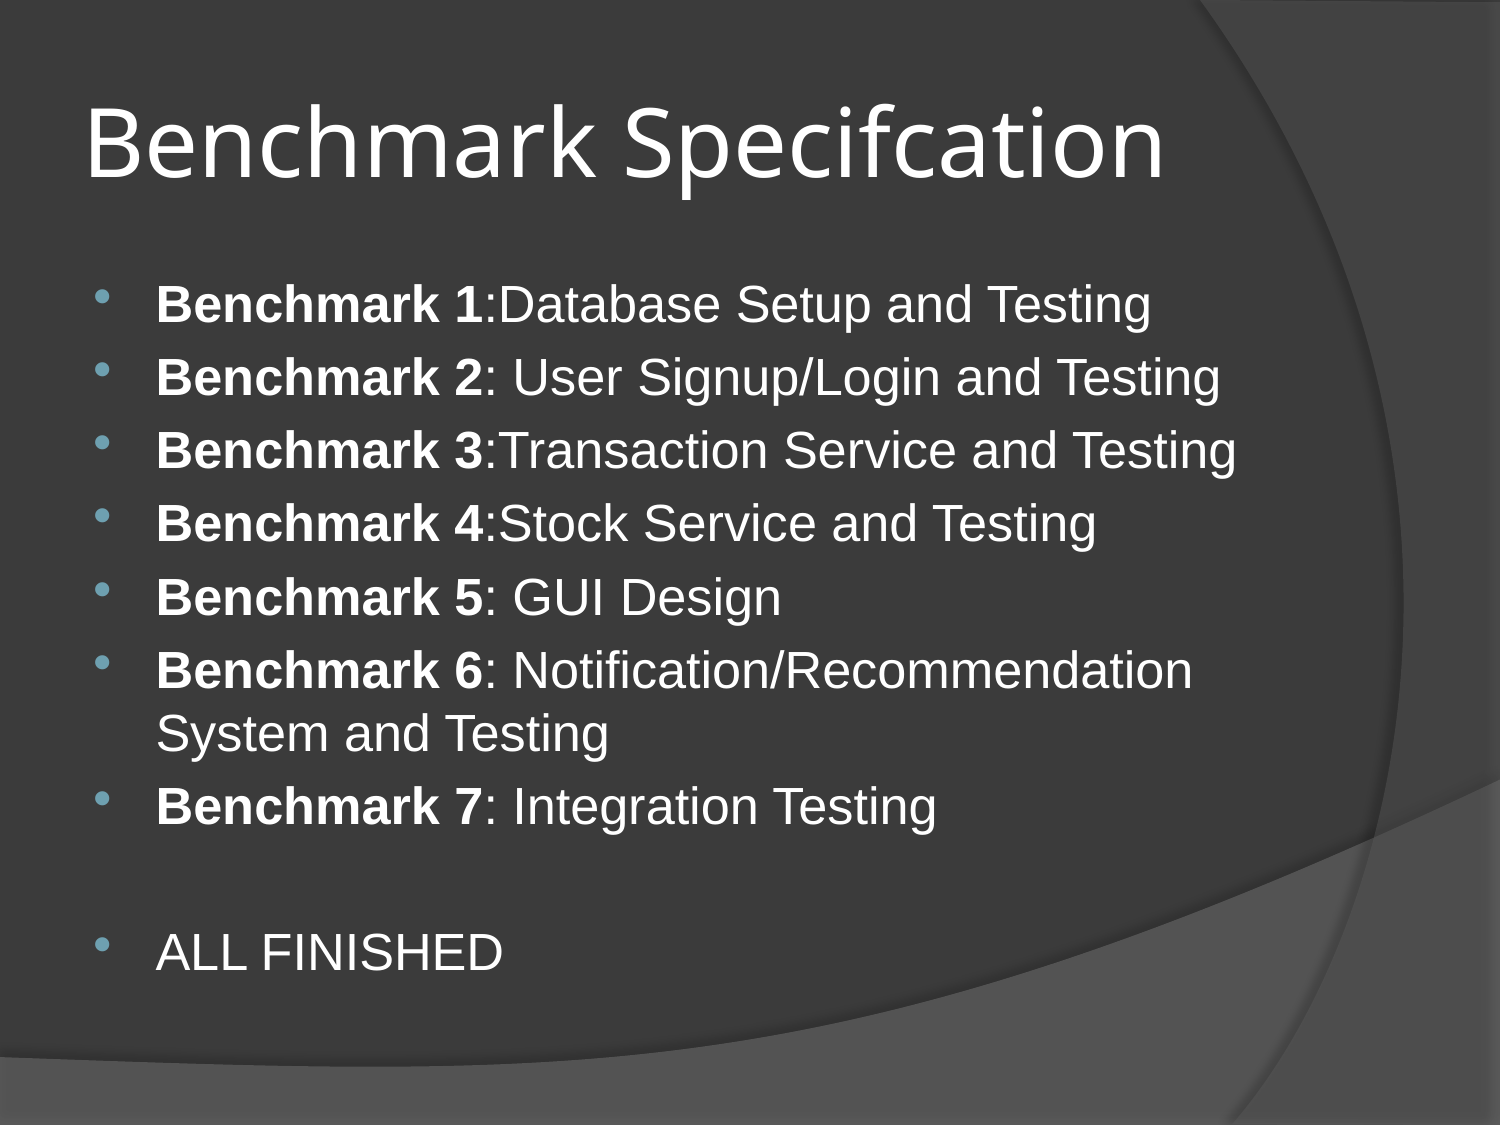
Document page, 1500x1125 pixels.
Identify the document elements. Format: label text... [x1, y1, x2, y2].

title Benchmark Specifcation [75, 45, 1300, 233]
list Benchmark 1:Database Setup and Testing Benchmark 2: User Signup/Login and Testing Benchmark 3:Transaction Service and Testing Benchmark 4:Stock Service and Testing Benchmark 5: GUI Design Benchmark 6: Notification/Recommendation System and Testing Benchmark 7: Integration Testing ALL FINISHED [75, 262, 1300, 1005]
